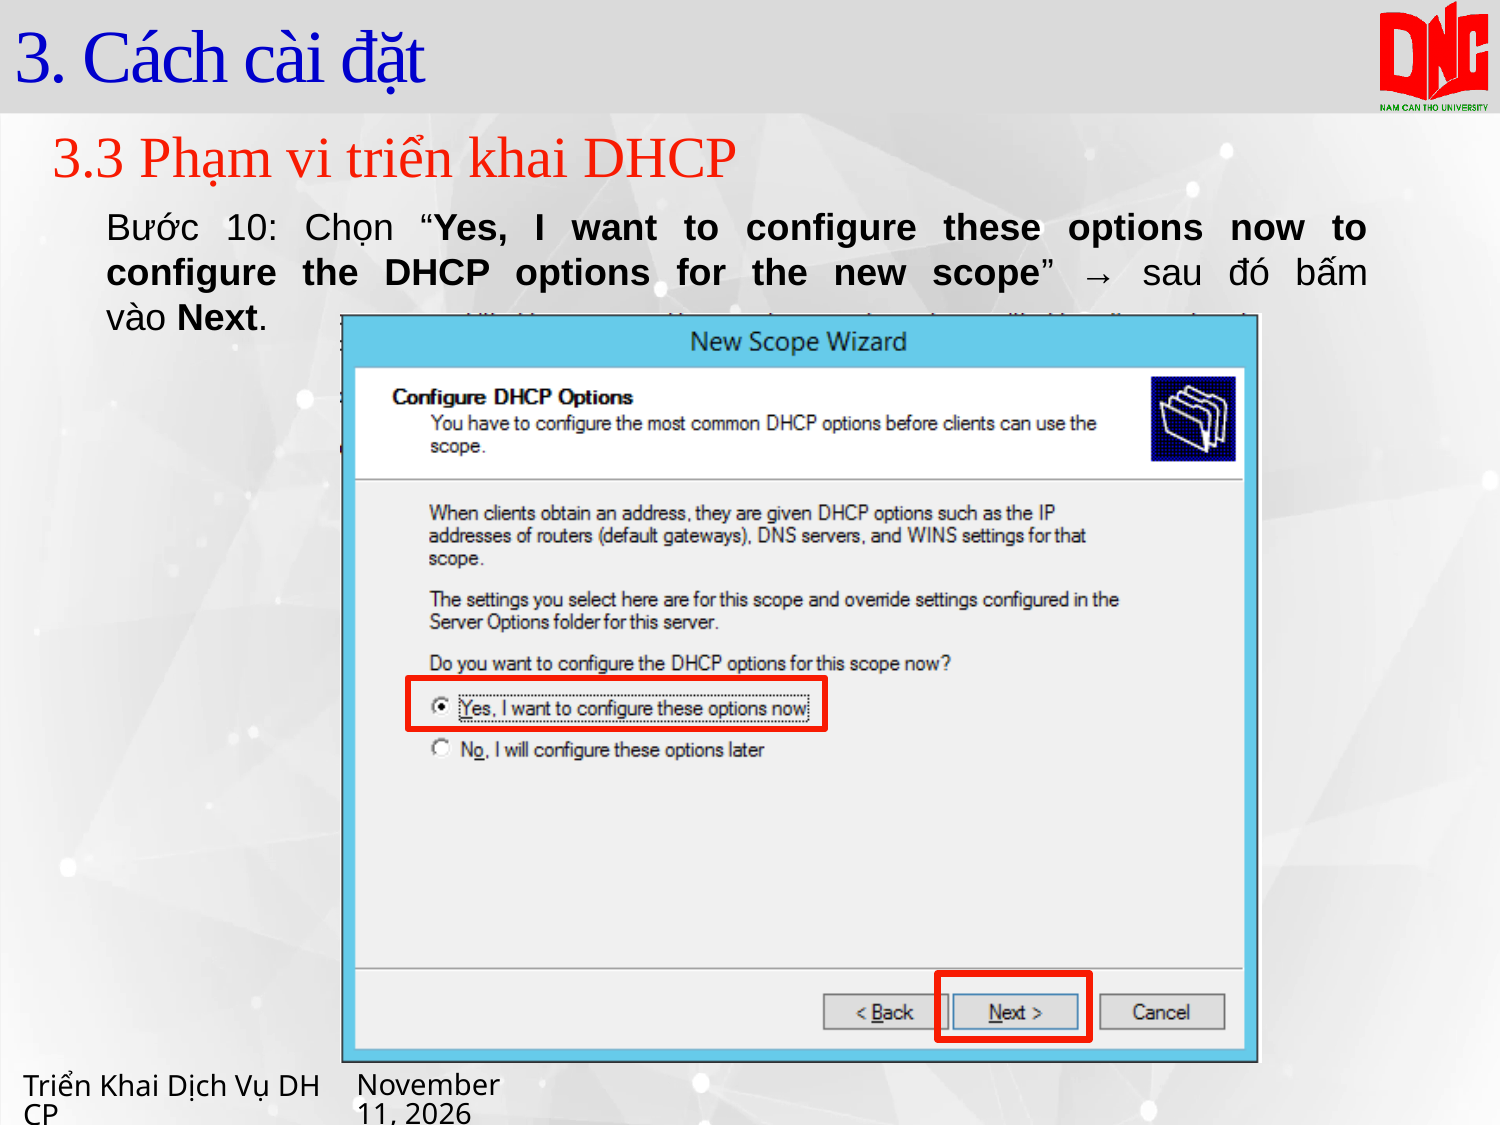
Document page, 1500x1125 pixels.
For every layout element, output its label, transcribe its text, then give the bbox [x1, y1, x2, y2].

text_box Bước 10: Chọn “Yes, I want to configure these options now to configure the DHCP options for the new scope” → sau đó bấm vào Next. [91, 195, 1384, 346]
picture [1378, 0, 1489, 111]
title 3. Cách cài đặt [0, 1, 1345, 114]
subtitle 3.3 Phạm vi triển khai DHCP [37, 114, 1111, 202]
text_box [407, 677, 1090, 1040]
picture [1, 114, 1500, 1125]
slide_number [342, 1063, 537, 1113]
footer Triển Khai Dịch Vụ DHCP [8, 1059, 342, 1113]
